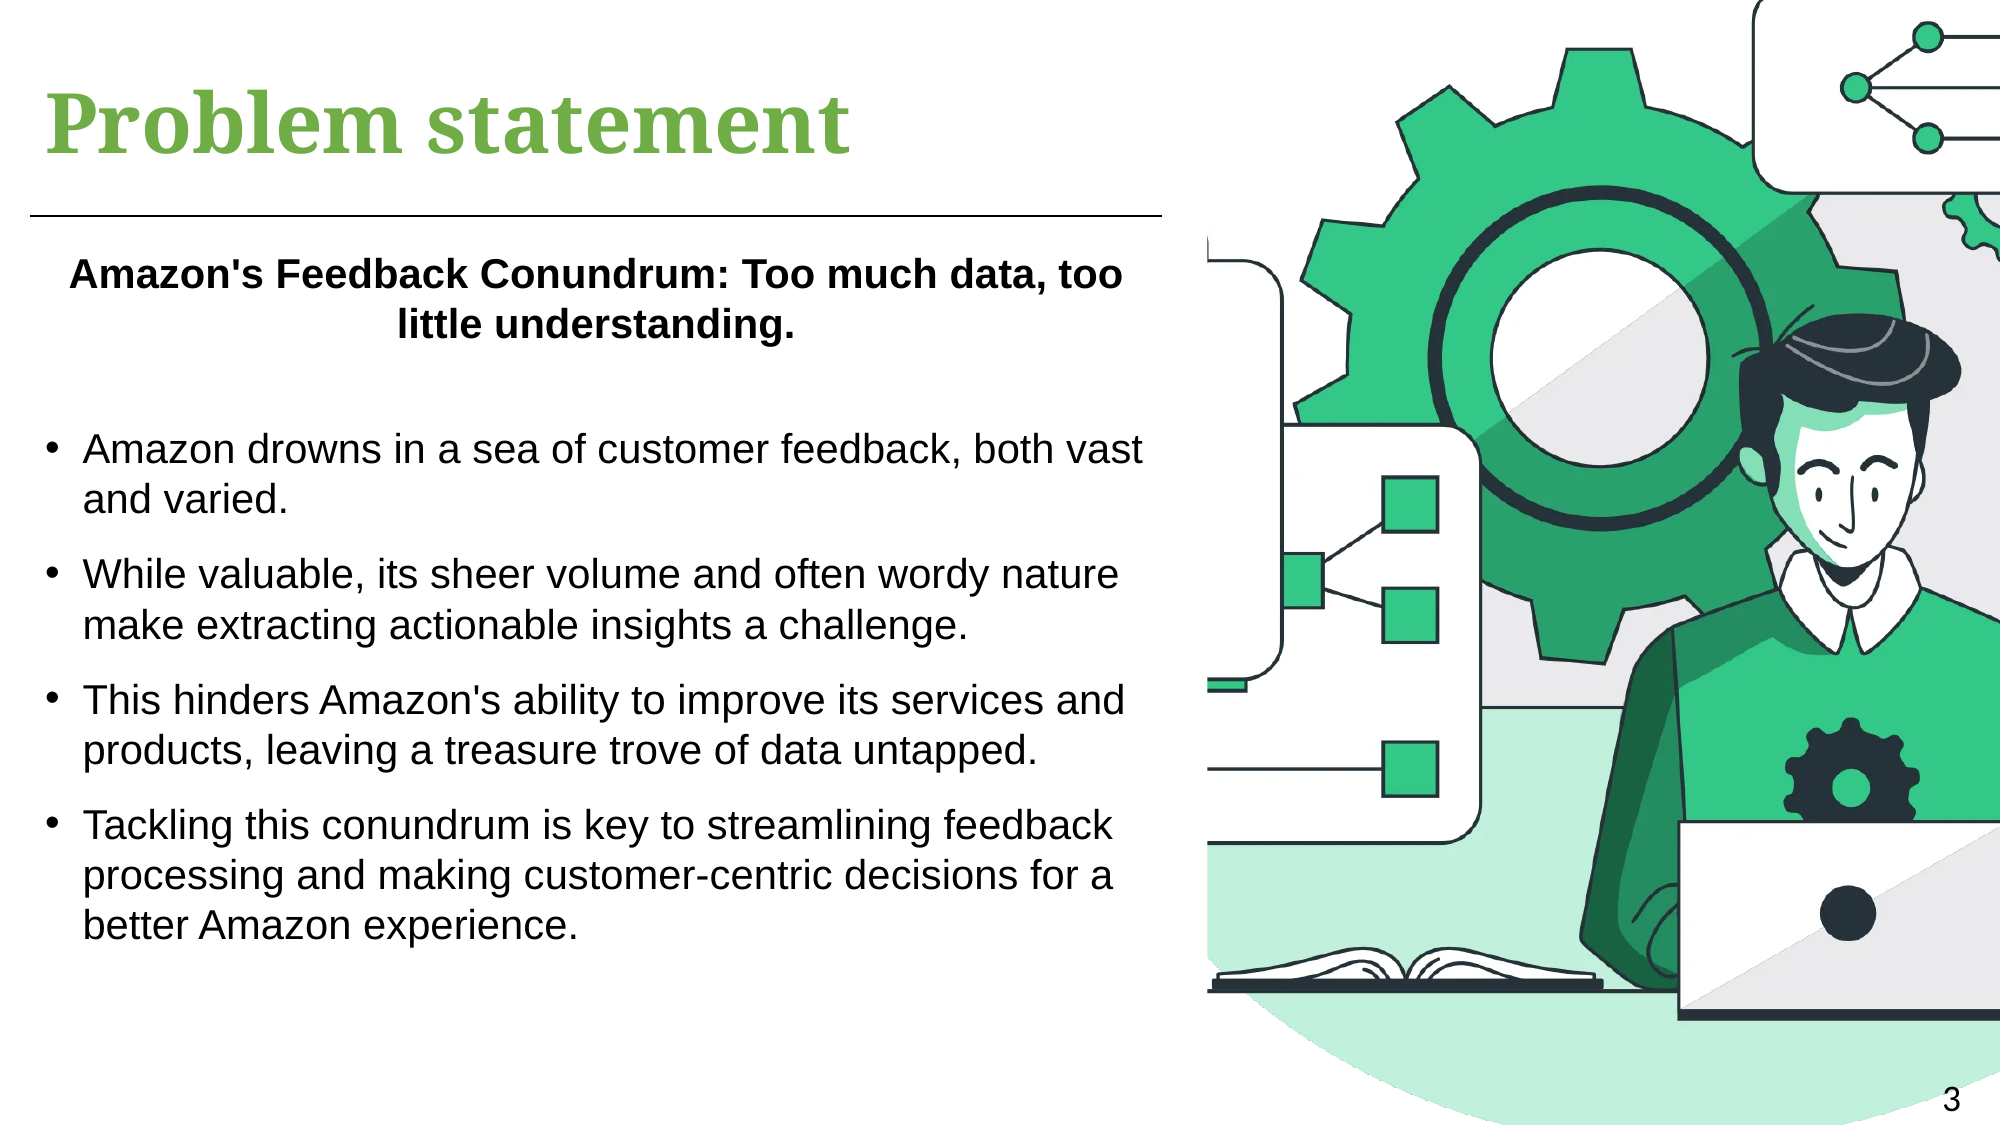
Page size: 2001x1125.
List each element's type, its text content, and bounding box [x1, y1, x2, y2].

text_box Problem statement [30, 59, 1207, 193]
text_box Amazon's Feedback Conundrum: Too much data, too little understanding. Amazon drowns in a sea of customer feedback, both vast and varied. While valuable, its sheer volume and often wordy nature make extracting actionable insights a challenge. This hinders Amazon's ability to improve its services and products, leaving a treasure trove of data untapped. Tackling this conundrum is key to streamlining feedback processing and making customer-centric decisions for a better Amazon experience. [30, 239, 1163, 1067]
picture [1207, 0, 2000, 1125]
